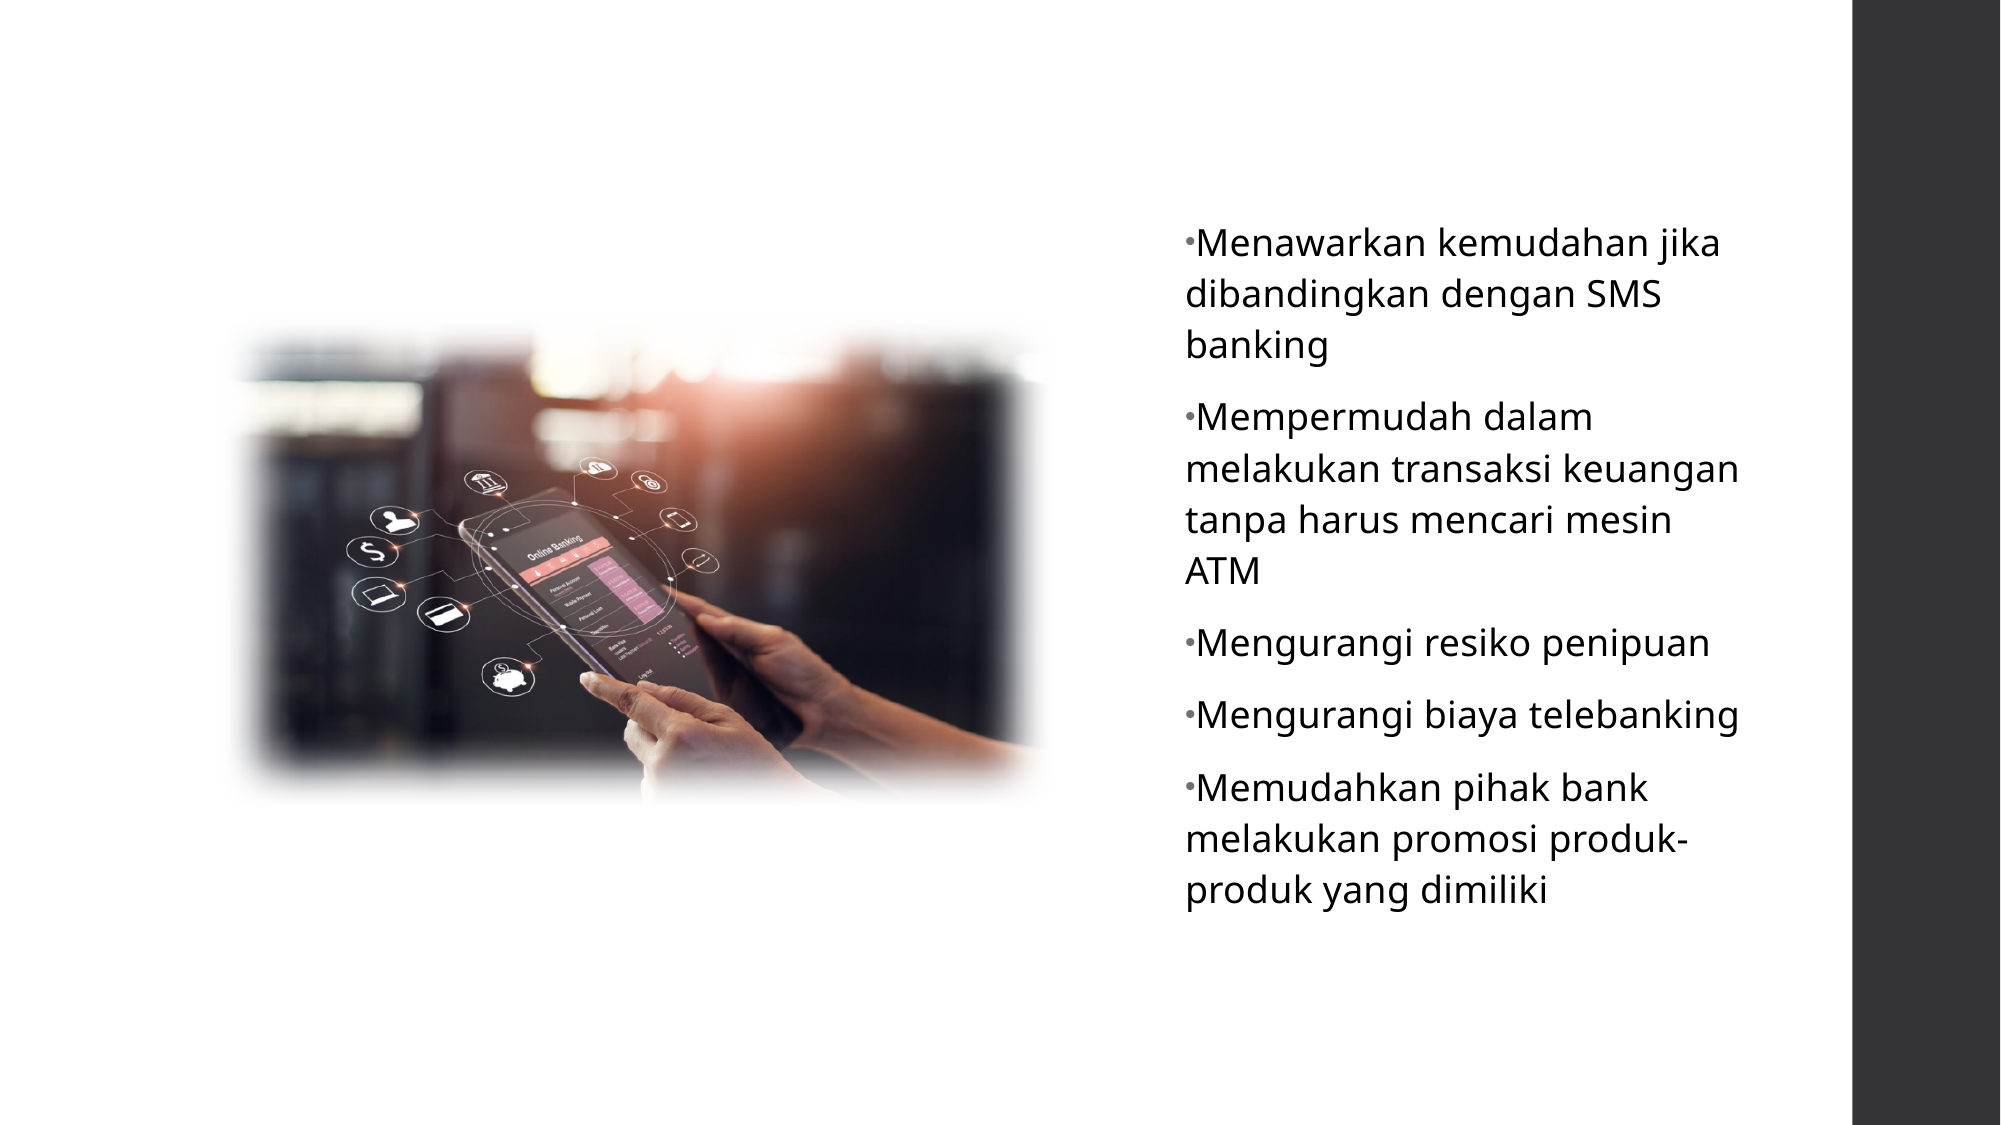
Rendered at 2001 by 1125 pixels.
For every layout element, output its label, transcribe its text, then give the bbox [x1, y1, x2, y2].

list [221, 315, 1054, 809]
list Menawarkan kemudahan jika dibandingkan dengan SMS banking Mempermudah dalam melakukan transaksi keuangan tanpa harus mencari mesin ATM Mengurangi resiko penipuan Mengurangi biaya telebanking Memudahkan pihak bank melakukan promosi produk-produk yang dimiliki [1170, 204, 1757, 970]
